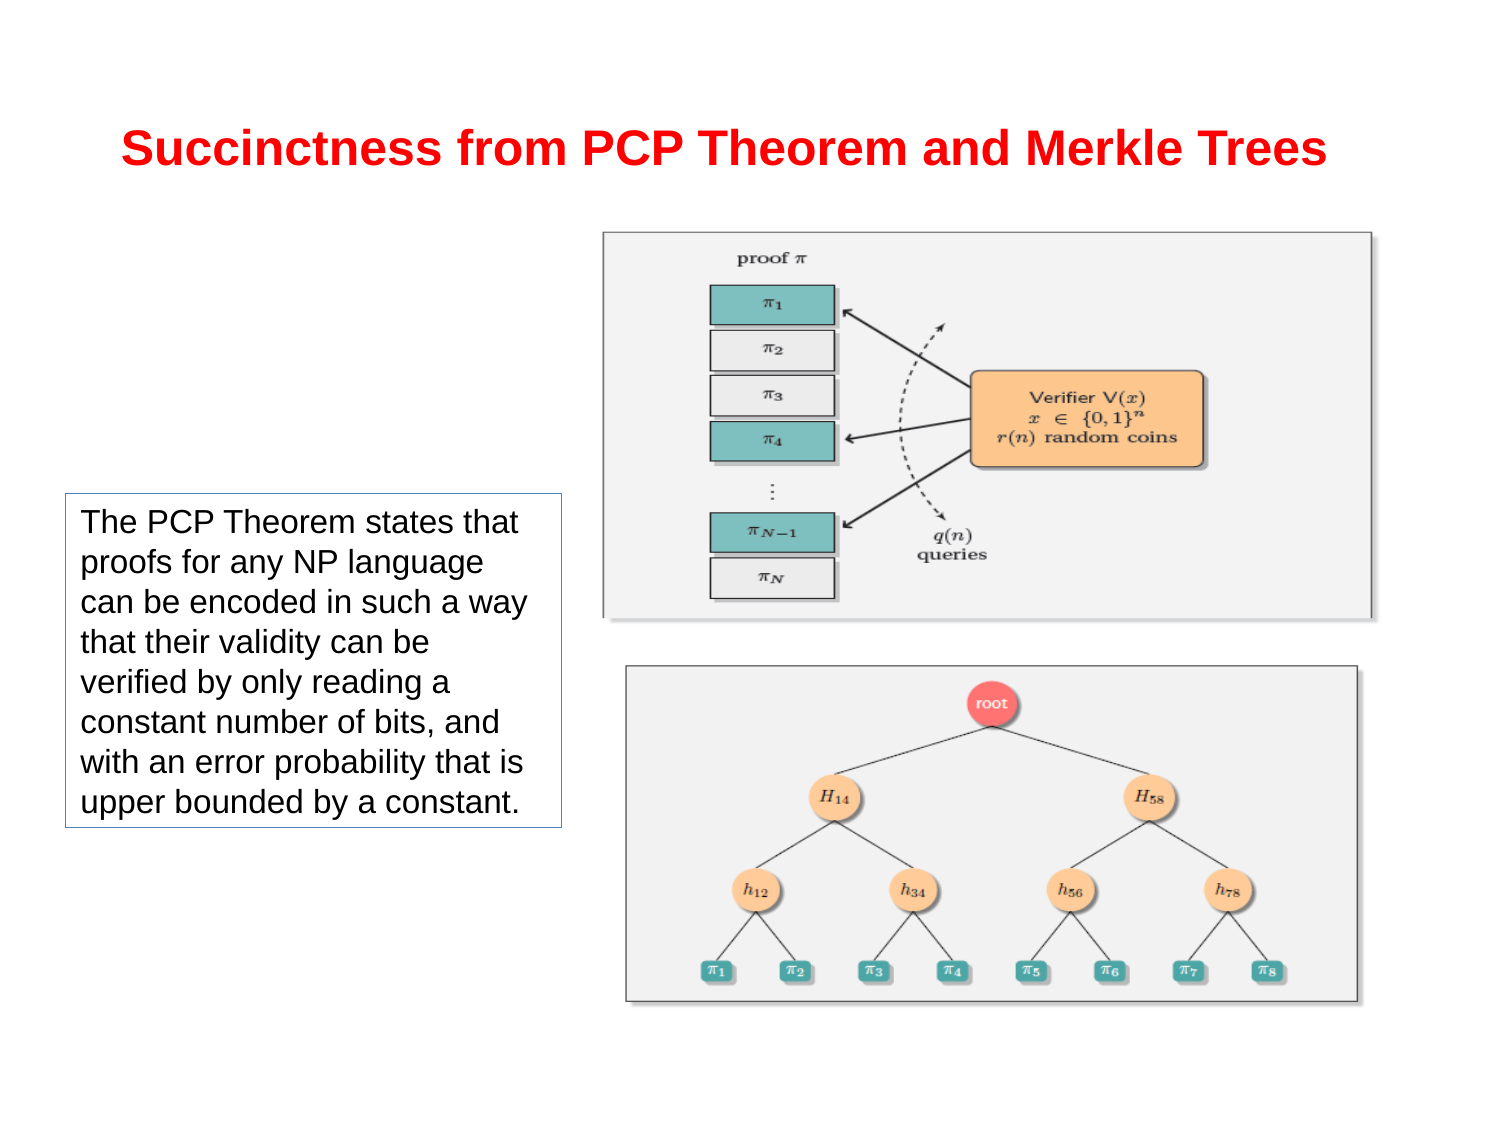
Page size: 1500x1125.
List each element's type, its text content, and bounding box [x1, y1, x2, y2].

picture [610, 656, 1374, 1015]
picture [585, 216, 1395, 633]
title Succinctness from PCP Theorem and Merkle Trees [120, 110, 1395, 181]
text_box The PCP Theorem states that proofs for any NP language can be encoded in such a way that their validity can be verified by only reading a constant number of bits, and with an error probability that is upper bounded by a constant. [65, 493, 562, 828]
